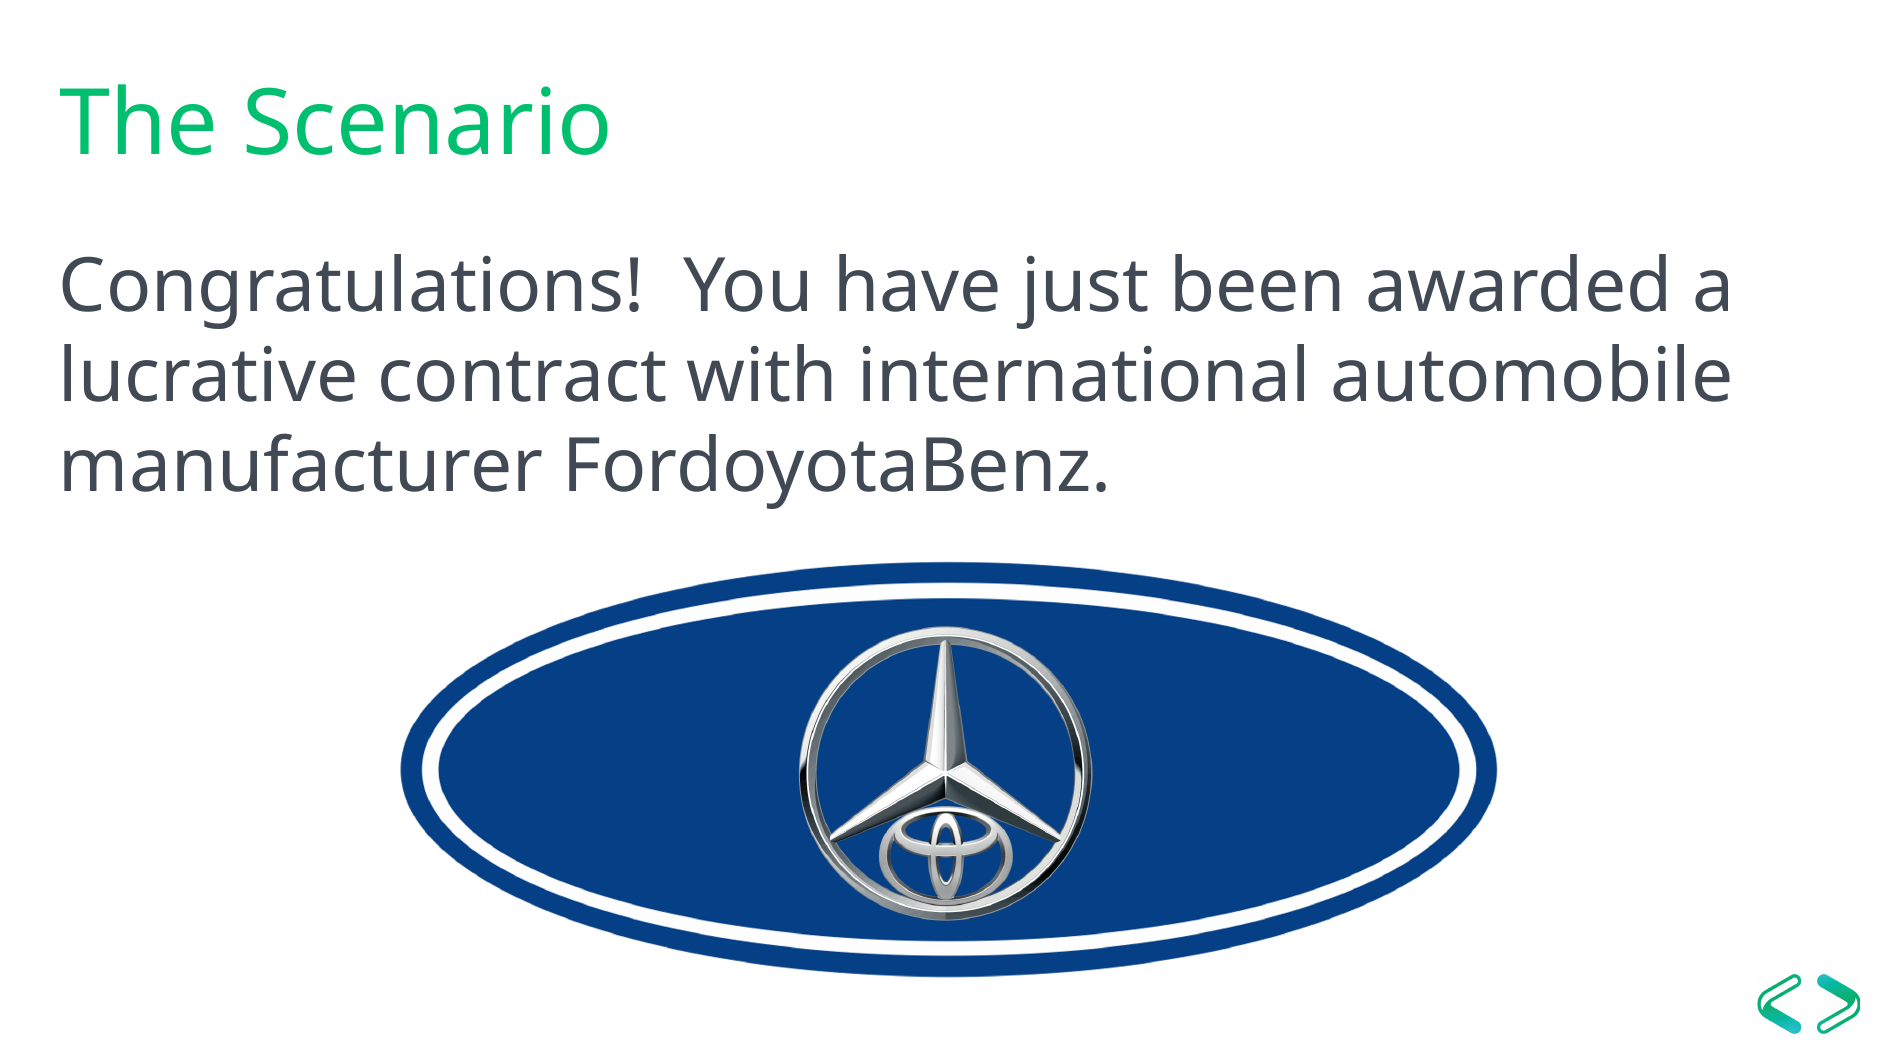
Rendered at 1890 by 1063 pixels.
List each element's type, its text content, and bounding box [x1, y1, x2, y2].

picture [282, 411, 1608, 1063]
title The Scenario [59, 59, 1831, 178]
list Congratulations! You have just been awarded a lucrative contract with international automobile manufacturer FordoyotaBenz. [59, 236, 1831, 1004]
